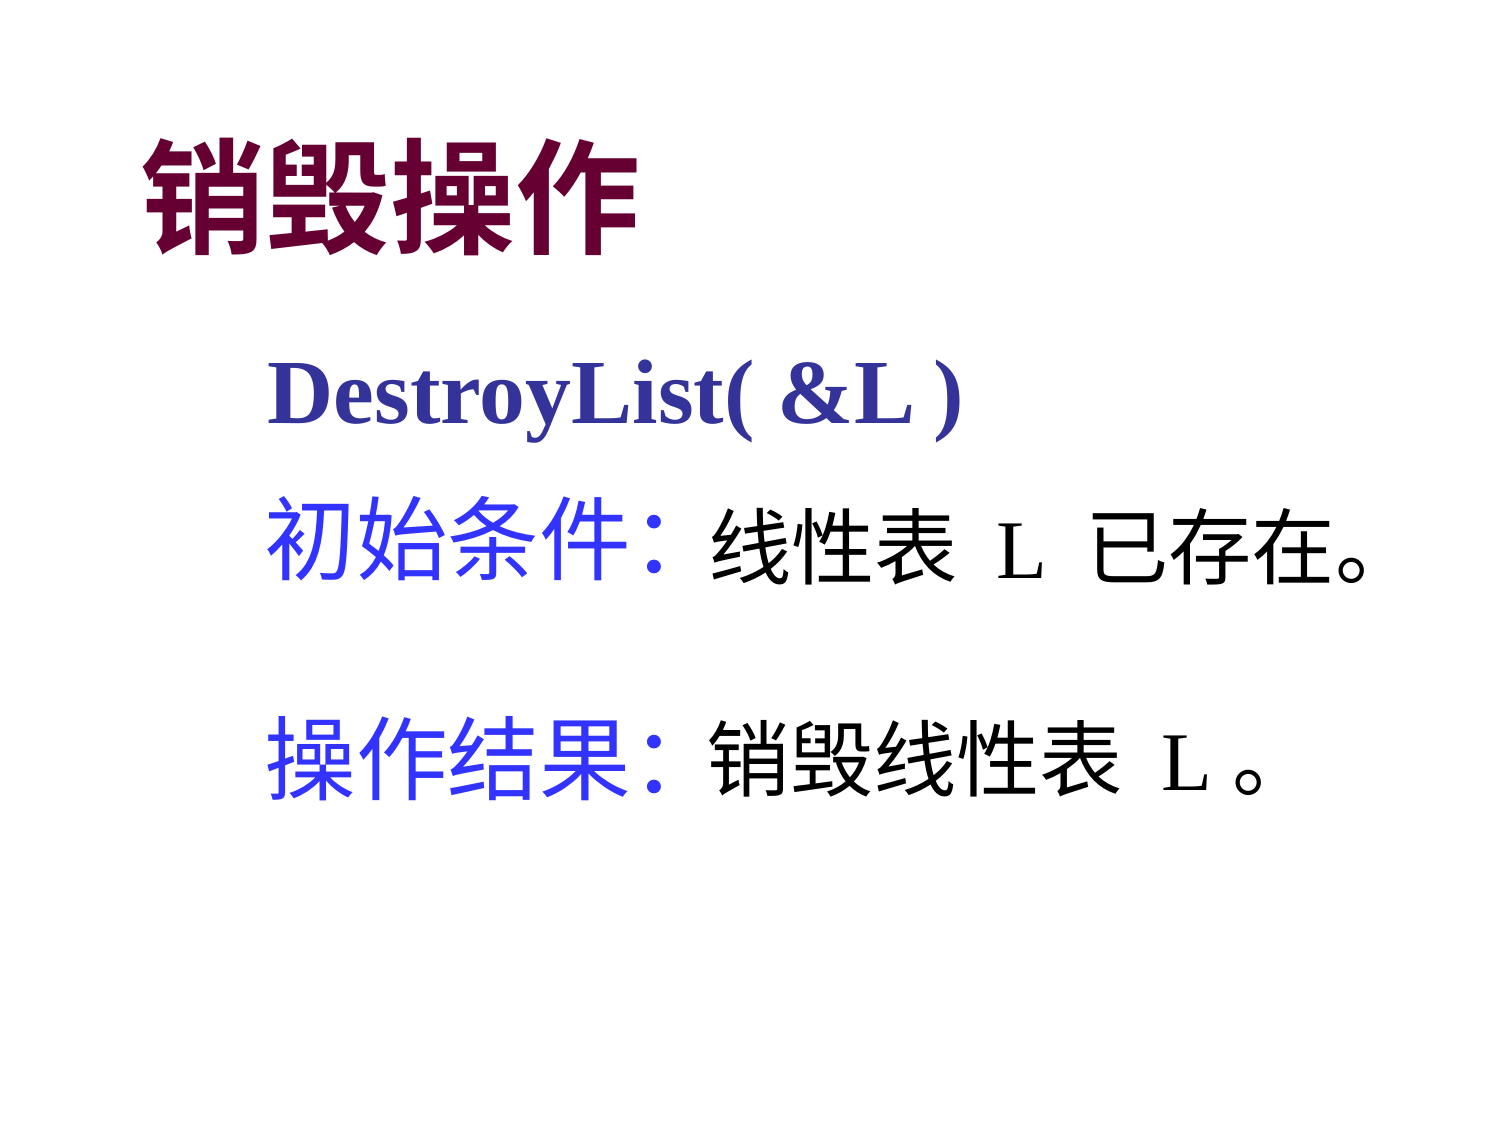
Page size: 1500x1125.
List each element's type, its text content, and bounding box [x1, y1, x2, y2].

text_box 销毁线性表 L。 [692, 699, 1331, 815]
text_box 销毁操作 [102, 111, 656, 277]
text_box 初始条件： 操作结果： [249, 474, 781, 820]
text_box 线性表 L 已存在。 [693, 487, 1434, 603]
text_box DestroyList( &L ) [252, 324, 980, 450]
